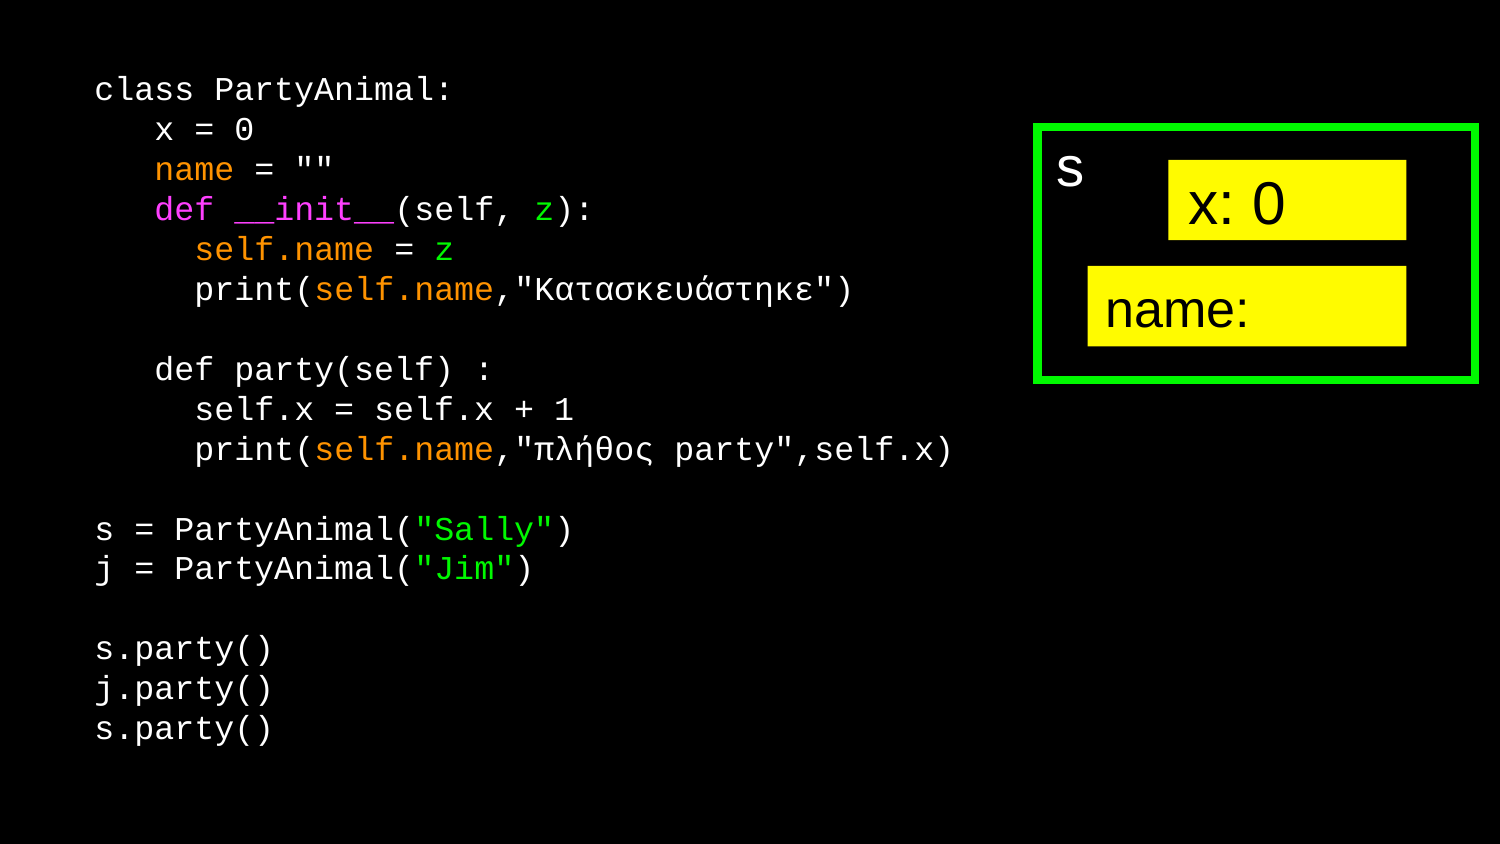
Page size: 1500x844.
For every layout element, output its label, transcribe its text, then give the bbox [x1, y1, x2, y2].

text_box class PartyAnimal: x = 0 name = "" def __init__(self, z): self.name = z print(self.name,"Κατασκευάστηκε") def party(self) : self.x = self.x + 1 print(self.name,"πλήθος party",self.x) s = PartyAnimal("Sally") j = PartyAnimal("Jim") s.party() j.party() s.party() [90, 28, 1016, 786]
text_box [1037, 126, 1476, 381]
